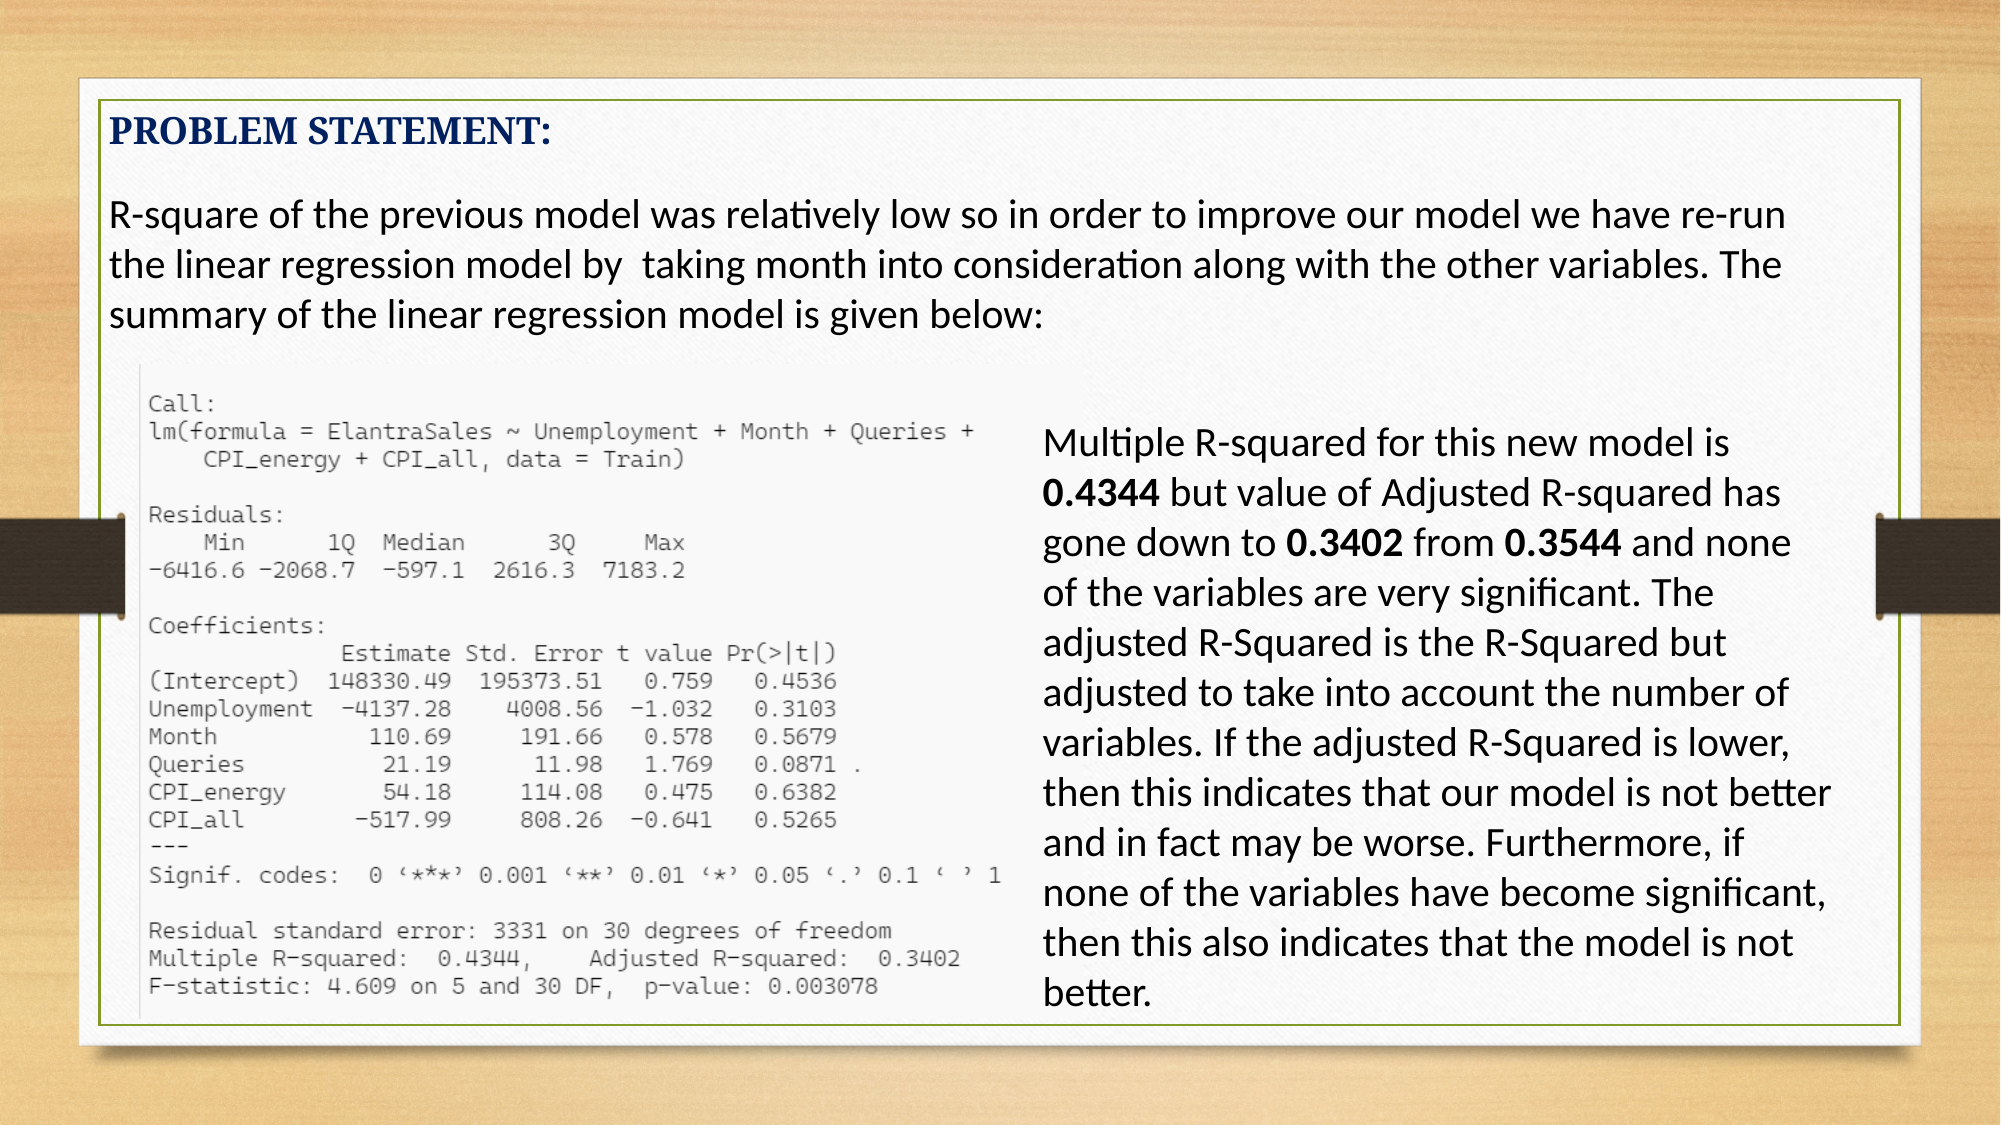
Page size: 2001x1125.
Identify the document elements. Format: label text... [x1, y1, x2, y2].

text_box R-square of the previous model was relatively low so in order to improve our model we have re-run the linear regression model by taking month into consideration along with the other variables. The summary of the linear regression model is given below: [94, 179, 1862, 345]
picture [0, 0, 2001, 1125]
text_box PROBLEM STATEMENT: [94, 99, 1098, 160]
text_box Multiple R-squared for this new model is 0.4344 but value of Adjusted R-squared has gone down to 0.3402 from 0.3544 and none of the variables are very significant. The adjusted R-Squared is the R-Squared but adjusted to take into account the number of variables. If the adjusted R-Squared is lower, then this indicates that our model is not better and in fact may be worse. Furthermore, if none of the variables have become significant, then this also indicates that the model is not better. [1027, 407, 1849, 1023]
